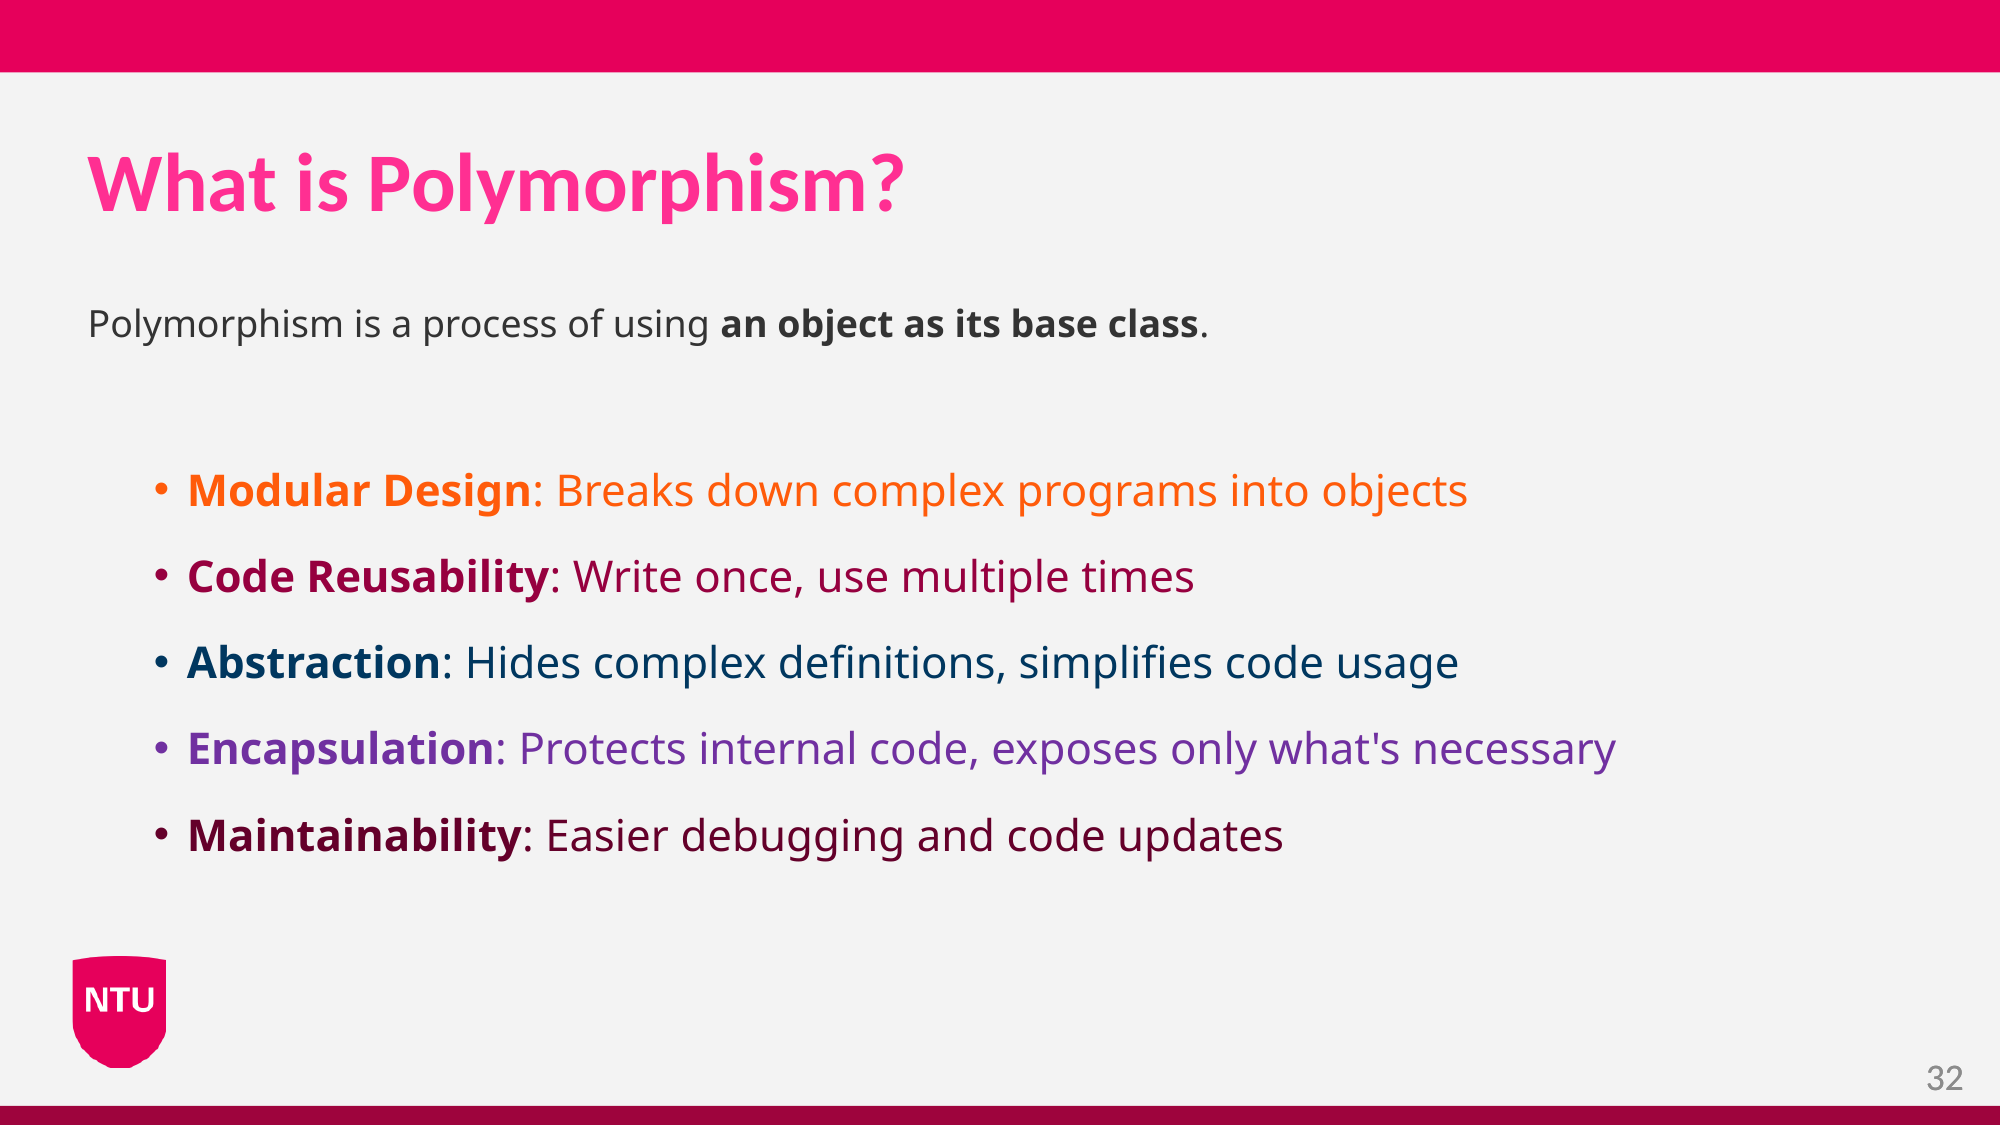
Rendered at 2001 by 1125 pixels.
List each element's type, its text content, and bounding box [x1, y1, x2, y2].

title What is Polymorphism? [72, 131, 1928, 237]
list Polymorphism is a process of using an object as its base class. Modular Design: Breaks down complex programs into objects Code Reusability: Write once, use multiple times Abstraction: Hides complex definitions, simplifies code usage Encapsulation: Protects internal code, exposes only what's necessary Maintainability: Easier debugging and code updates [72, 270, 1928, 879]
